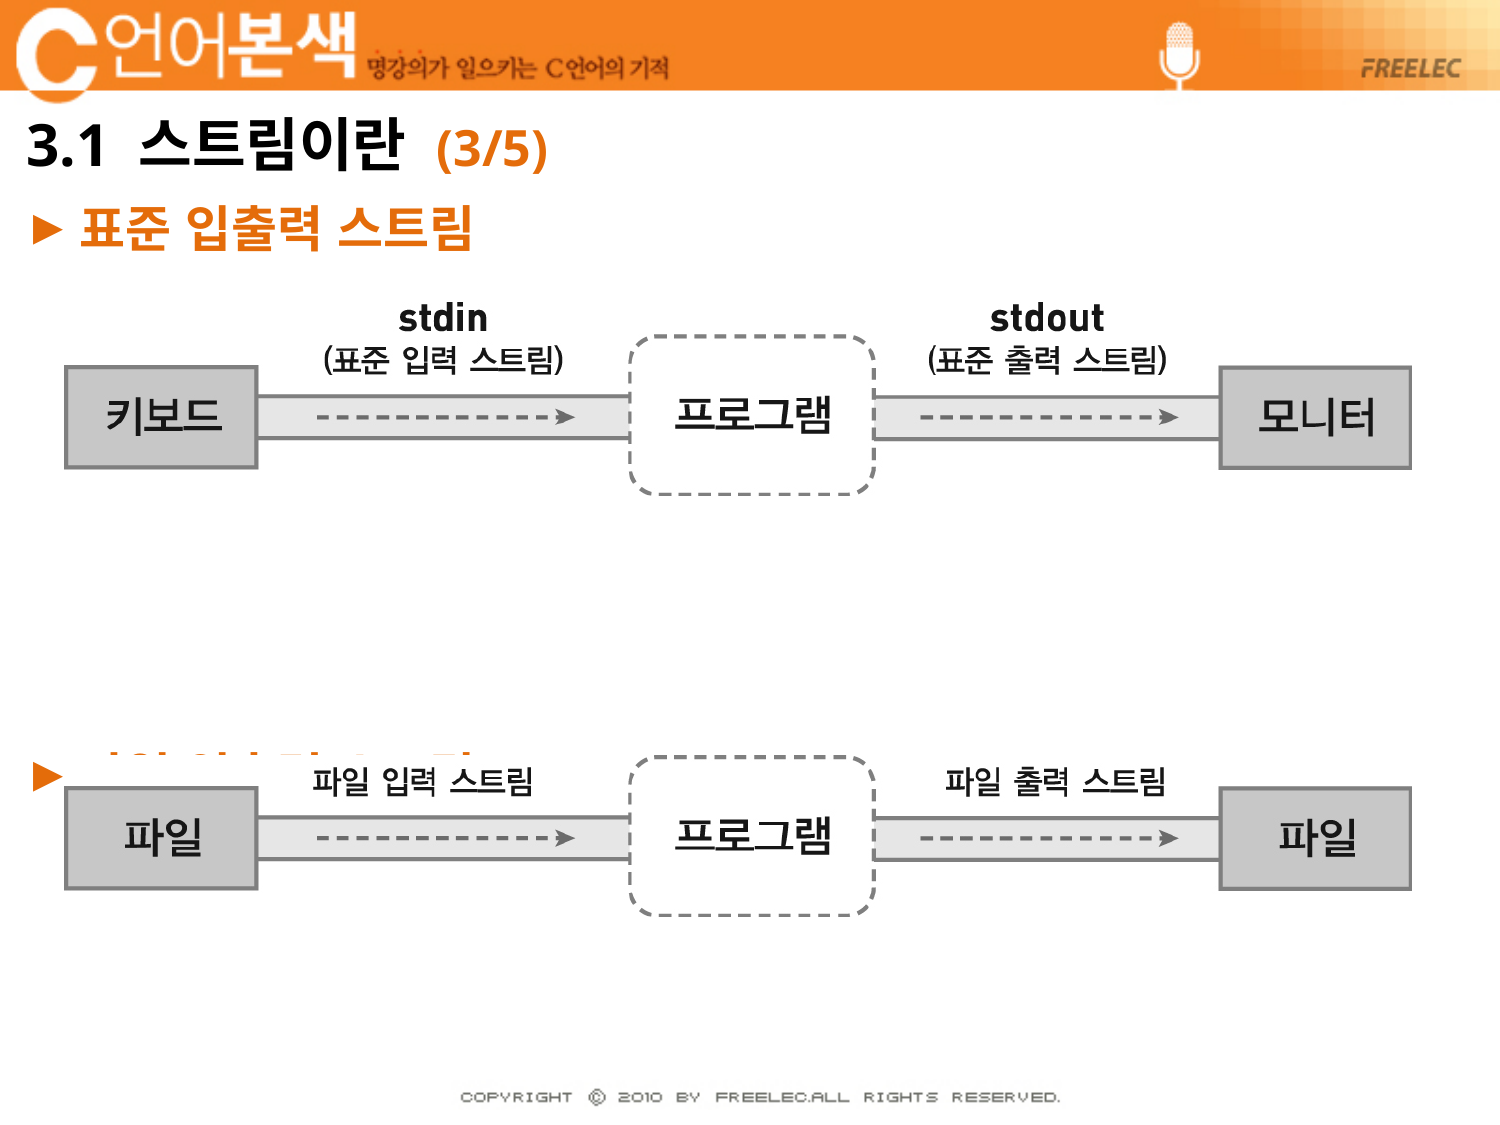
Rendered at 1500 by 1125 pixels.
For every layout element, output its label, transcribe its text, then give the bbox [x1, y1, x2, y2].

title 3.1 스트림이란 (3/5) [11, 107, 1500, 178]
picture [64, 302, 1412, 496]
list 표준 입출력 스트림 파일 입출력 스트림 [8, 189, 1500, 1043]
picture [0, 0, 1500, 1125]
picture [64, 755, 1412, 917]
